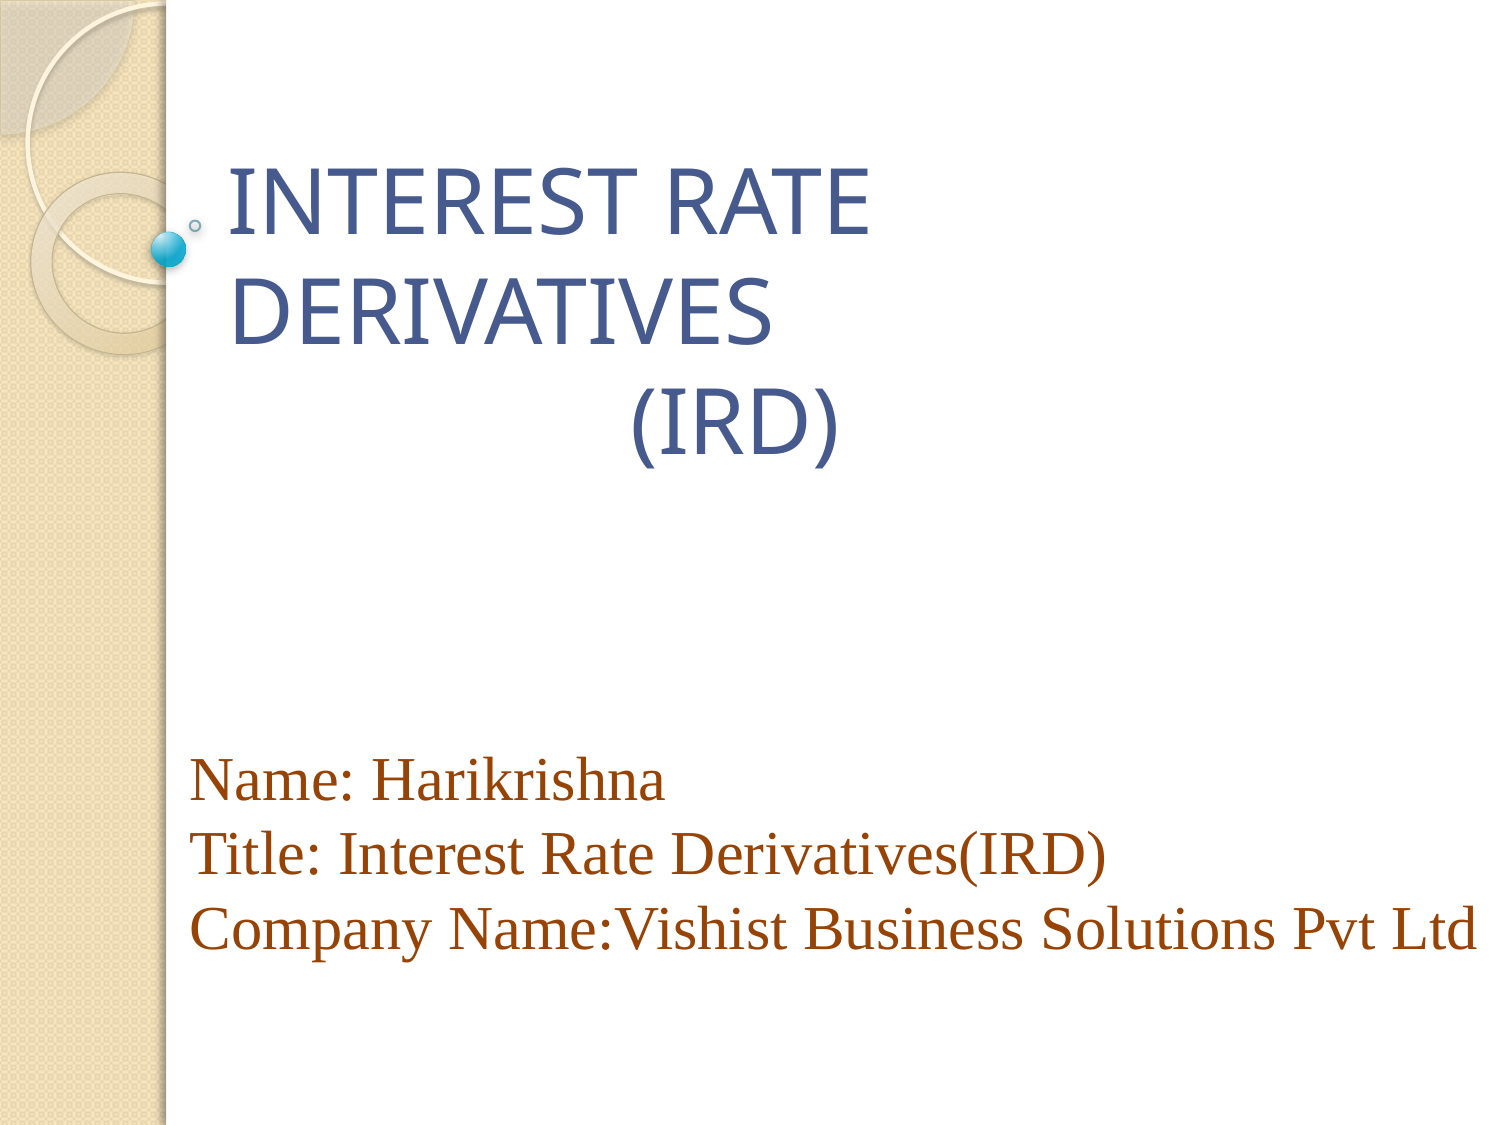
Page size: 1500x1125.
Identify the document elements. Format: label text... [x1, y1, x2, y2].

text_box Name: Harikrishna Title: Interest Rate Derivatives(IRD) Company Name:Vishist Business Solutions Pvt Ltd [174, 737, 1500, 1026]
title INTEREST RATE DERIVATIVES (IRD) [212, 62, 1428, 588]
